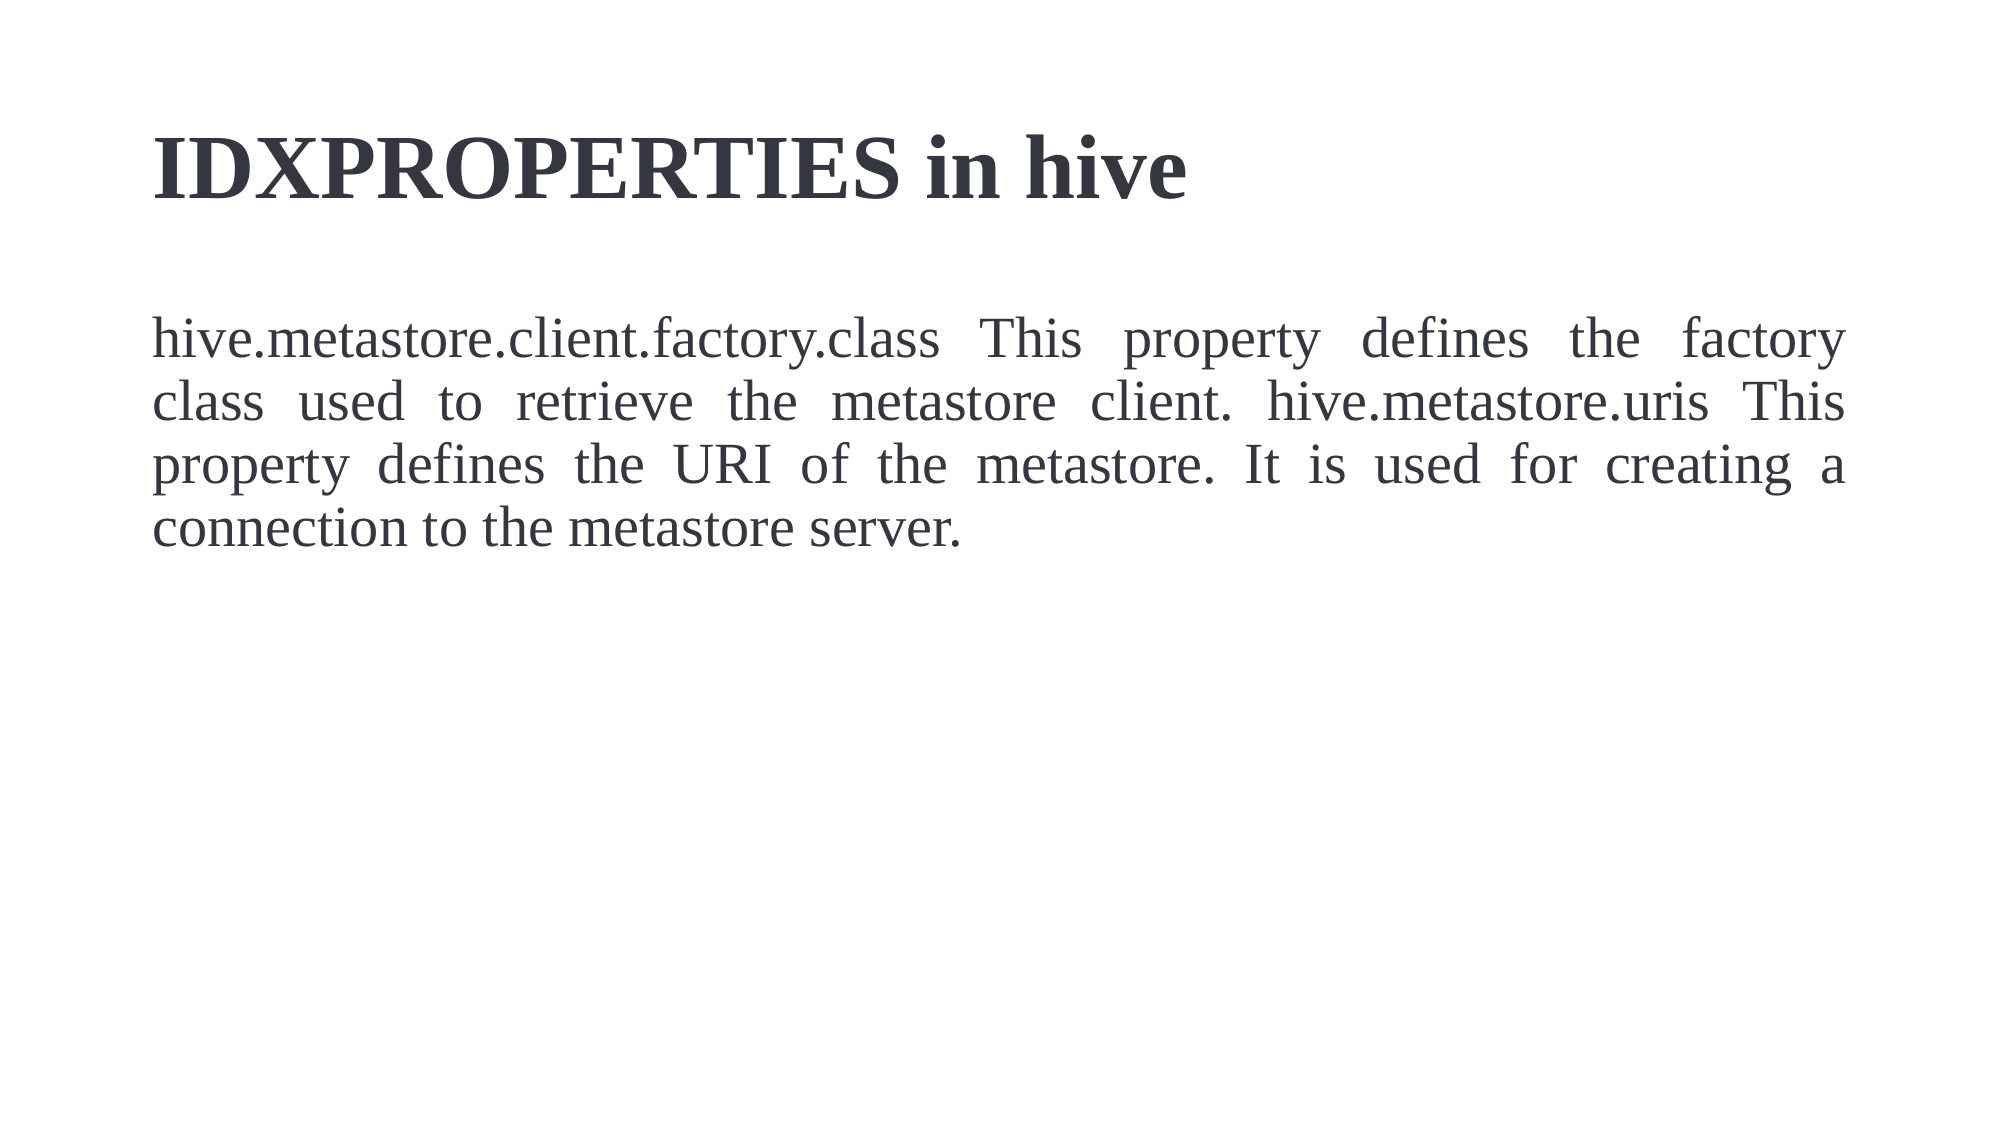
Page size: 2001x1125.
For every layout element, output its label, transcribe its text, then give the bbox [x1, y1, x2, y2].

title IDXPROPERTIES in hive [137, 59, 1863, 278]
list hive.metastore.client.factory.class This property defines the factory class used to retrieve the metastore client. hive.metastore.uris This property defines the URI of the metastore. It is used for creating a connection to the metastore server. [137, 299, 1863, 1014]
